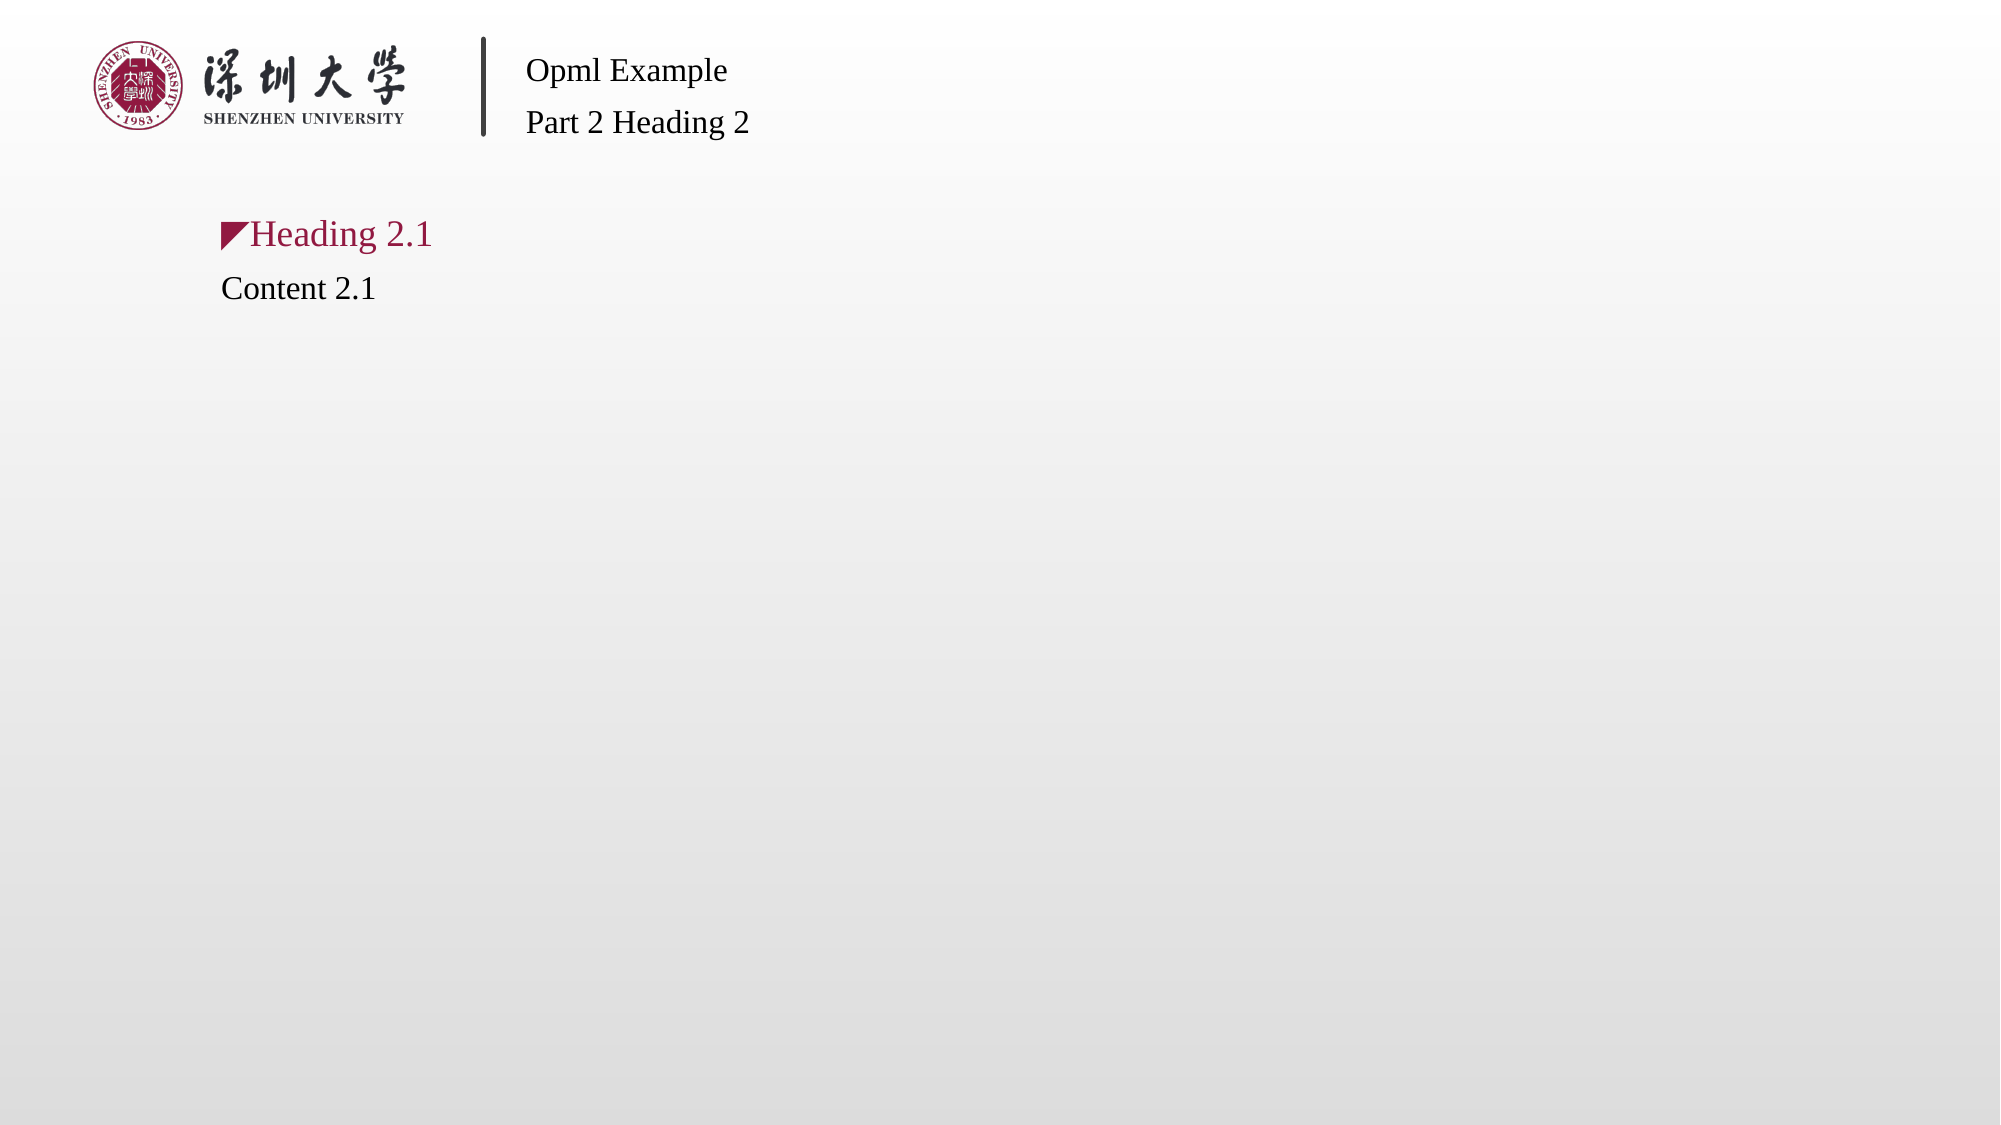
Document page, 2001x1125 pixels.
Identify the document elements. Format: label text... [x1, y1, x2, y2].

list ◤Heading 2.1 Content 2.1 [206, 188, 1828, 1062]
list Opml Example Part 2 Heading 2 [511, 28, 1813, 145]
picture [88, 33, 412, 135]
